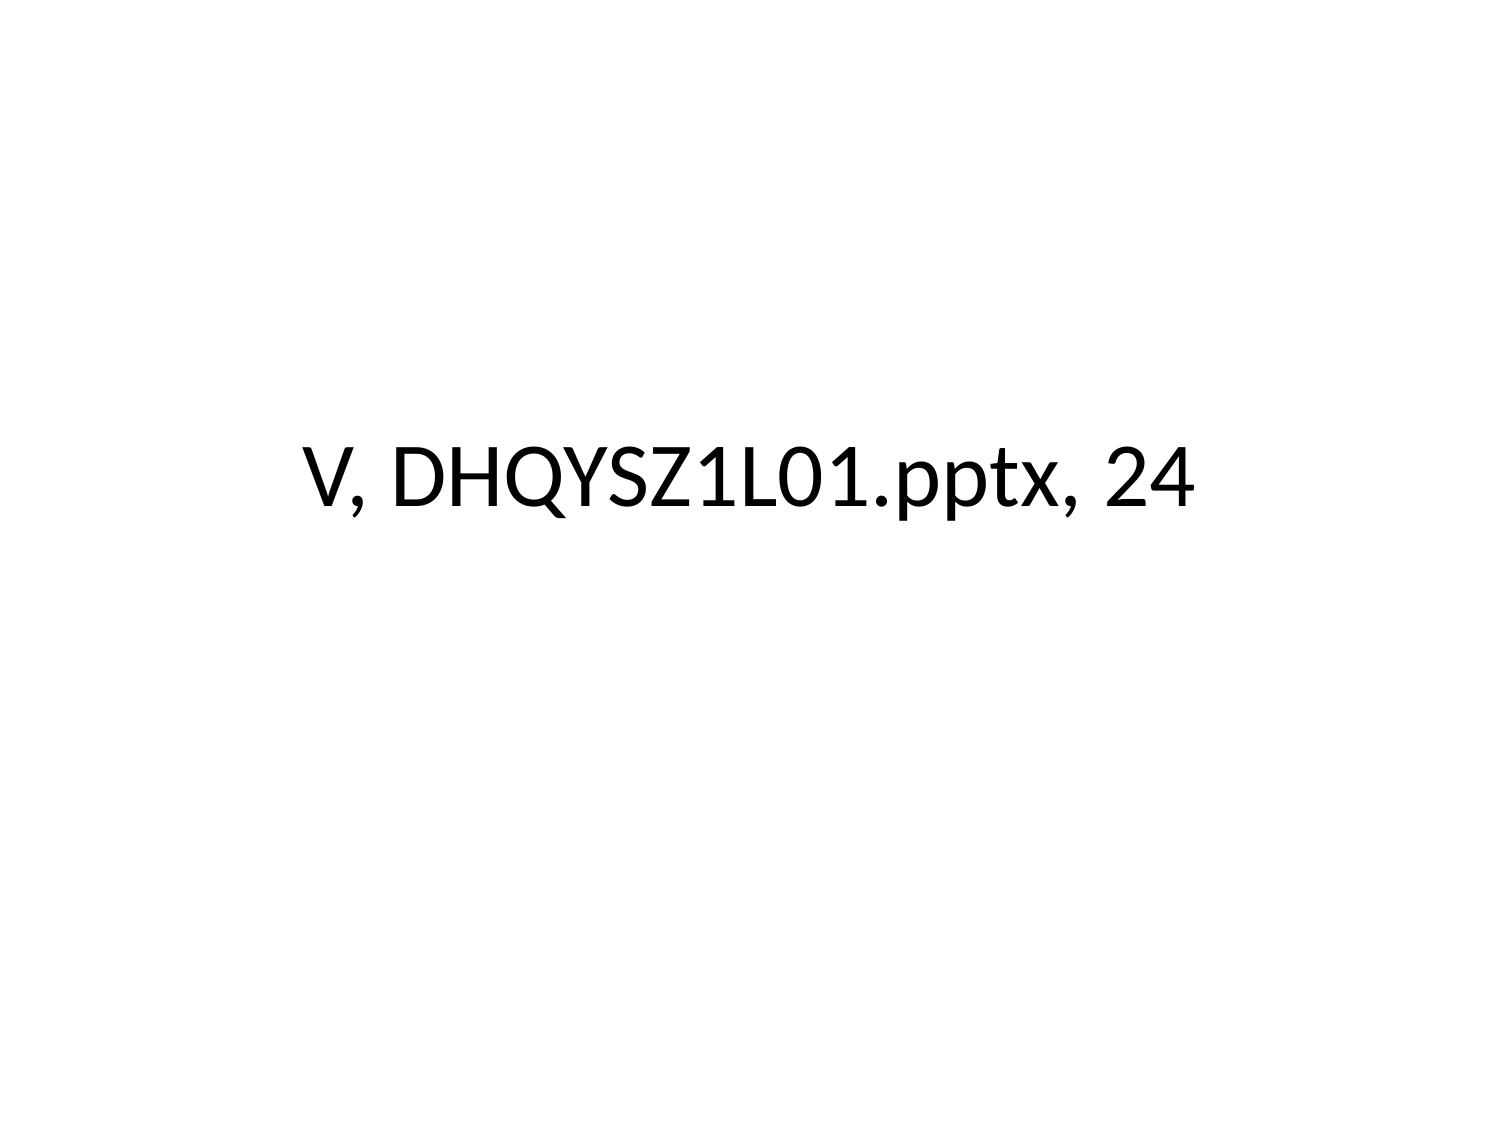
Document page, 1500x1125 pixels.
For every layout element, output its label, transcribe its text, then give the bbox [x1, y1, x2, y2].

title V, DHQYSZ1L01.pptx, 24 [112, 349, 1388, 591]
